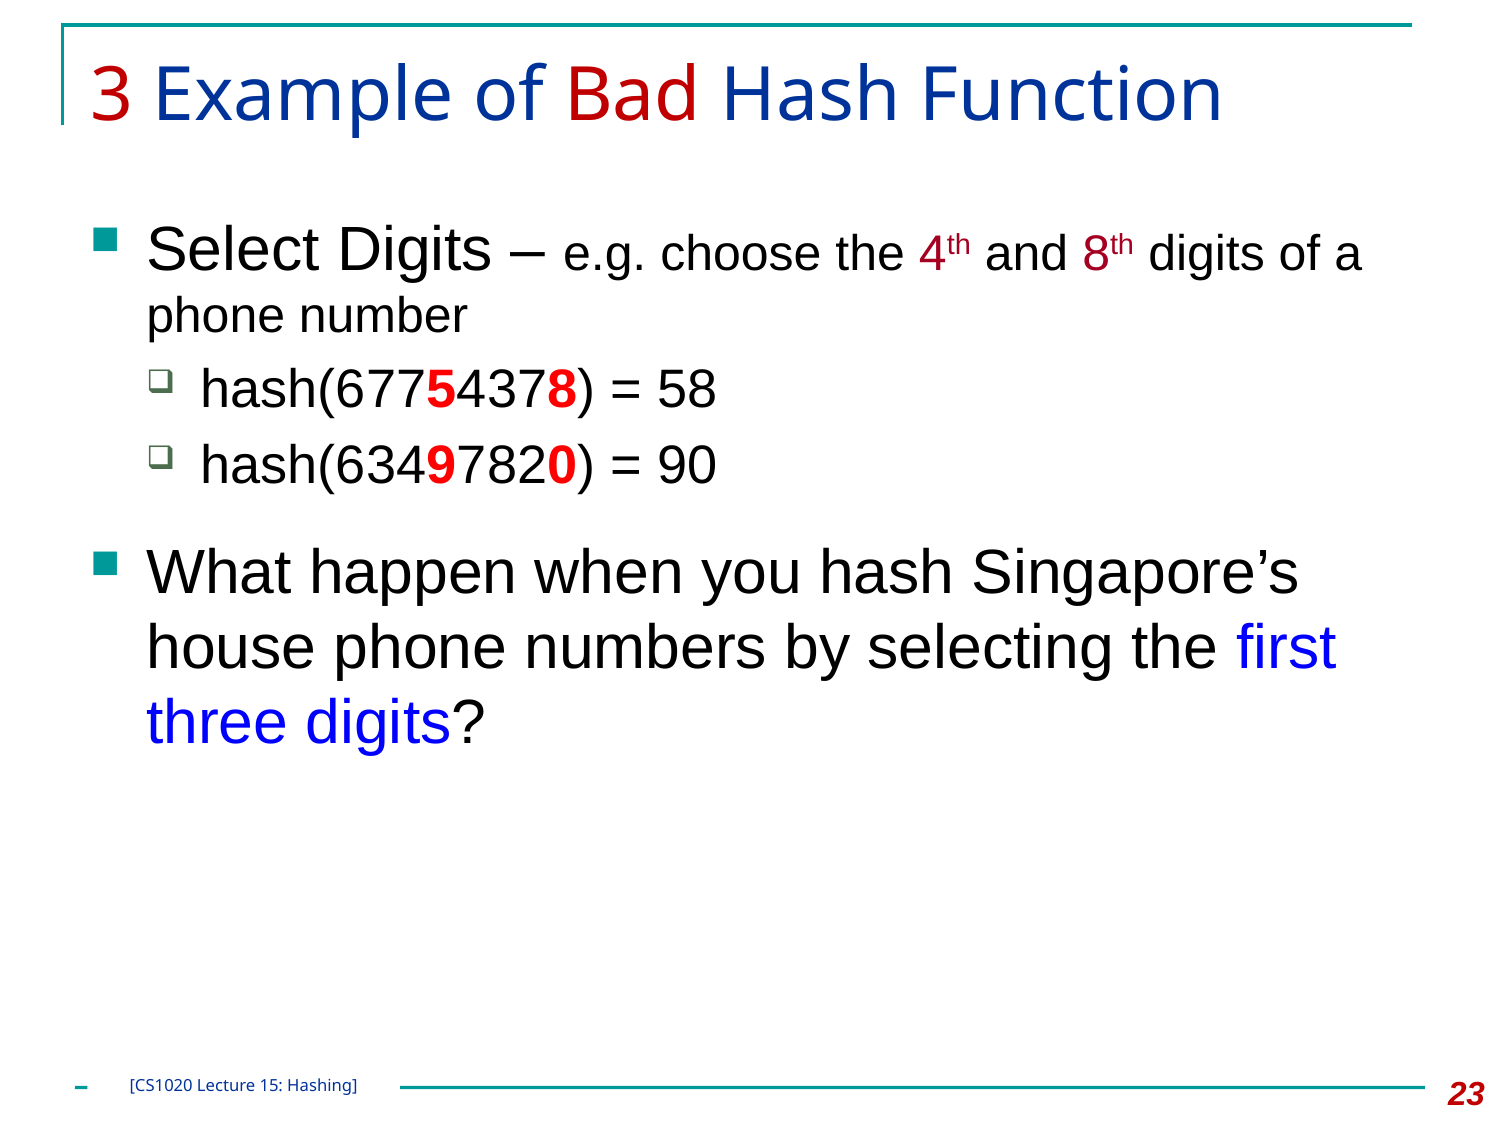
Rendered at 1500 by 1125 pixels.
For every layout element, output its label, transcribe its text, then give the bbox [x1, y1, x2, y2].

title 3 Example of Bad Hash Function [74, 37, 1426, 188]
slide_number 23 [1400, 1065, 1500, 1125]
text_box [CS1020 Lecture 15: Hashing] [87, 1074, 400, 1100]
list Select Digits – e.g. choose the 4th and 8th digits of a phone number hash(67754378) = 58 hash(63497820) = 90 What happen when you hash Singapore’s house phone numbers by selecting the first three digits? [74, 199, 1426, 1063]
